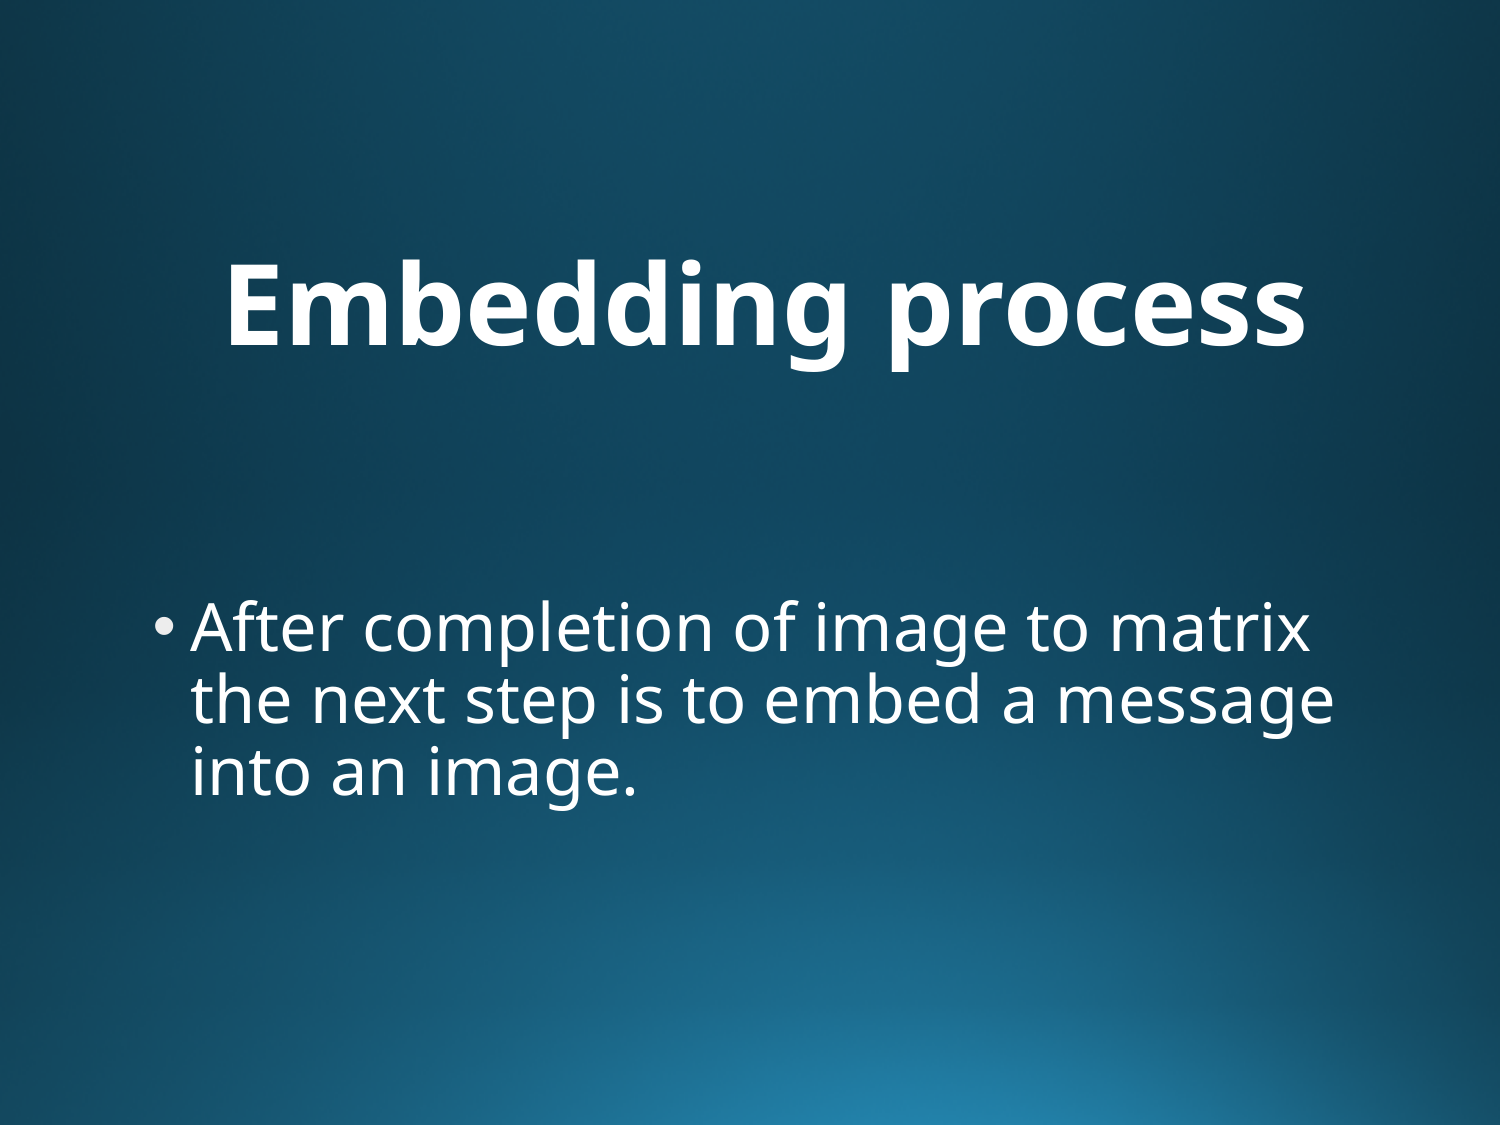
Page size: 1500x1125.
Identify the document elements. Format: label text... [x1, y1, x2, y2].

list After completion of image to matrix the next step is to embed a message into an image. [137, 299, 1397, 1014]
picture [0, 0, 1500, 1125]
title Embedding process [206, 200, 1500, 418]
